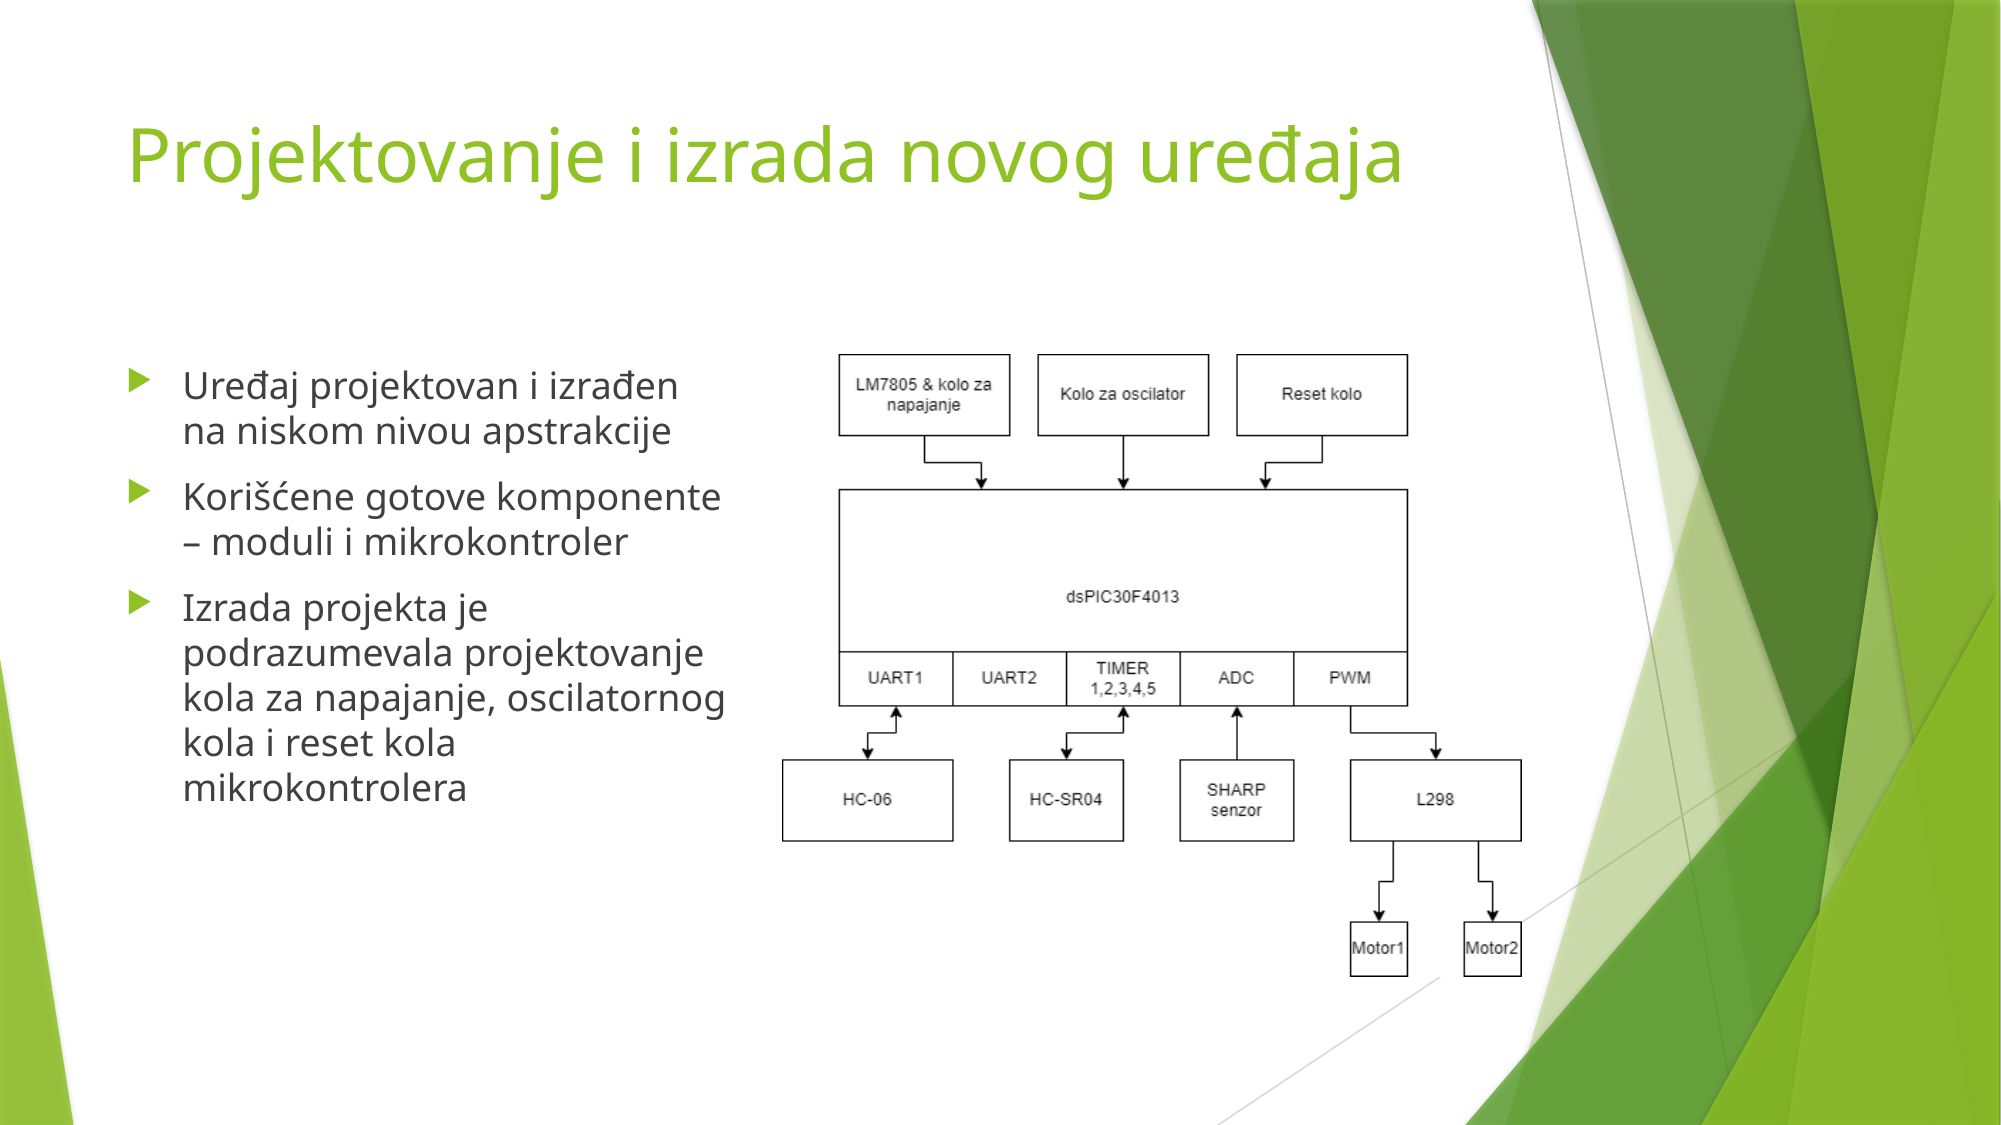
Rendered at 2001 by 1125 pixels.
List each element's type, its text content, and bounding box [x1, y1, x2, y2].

list Uređaj projektovan i izrađen na niskom nivou apstrakcije Korišćene gotove komponente – moduli i mikrokontroler Izrada projekta je podrazumevala projektovanje kola za napajanje, oscilatornog kola i reset kola mikrokontrolera [111, 354, 746, 992]
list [782, 353, 1522, 977]
title Projektovanje i izrada novog uređaja [111, 99, 1522, 317]
